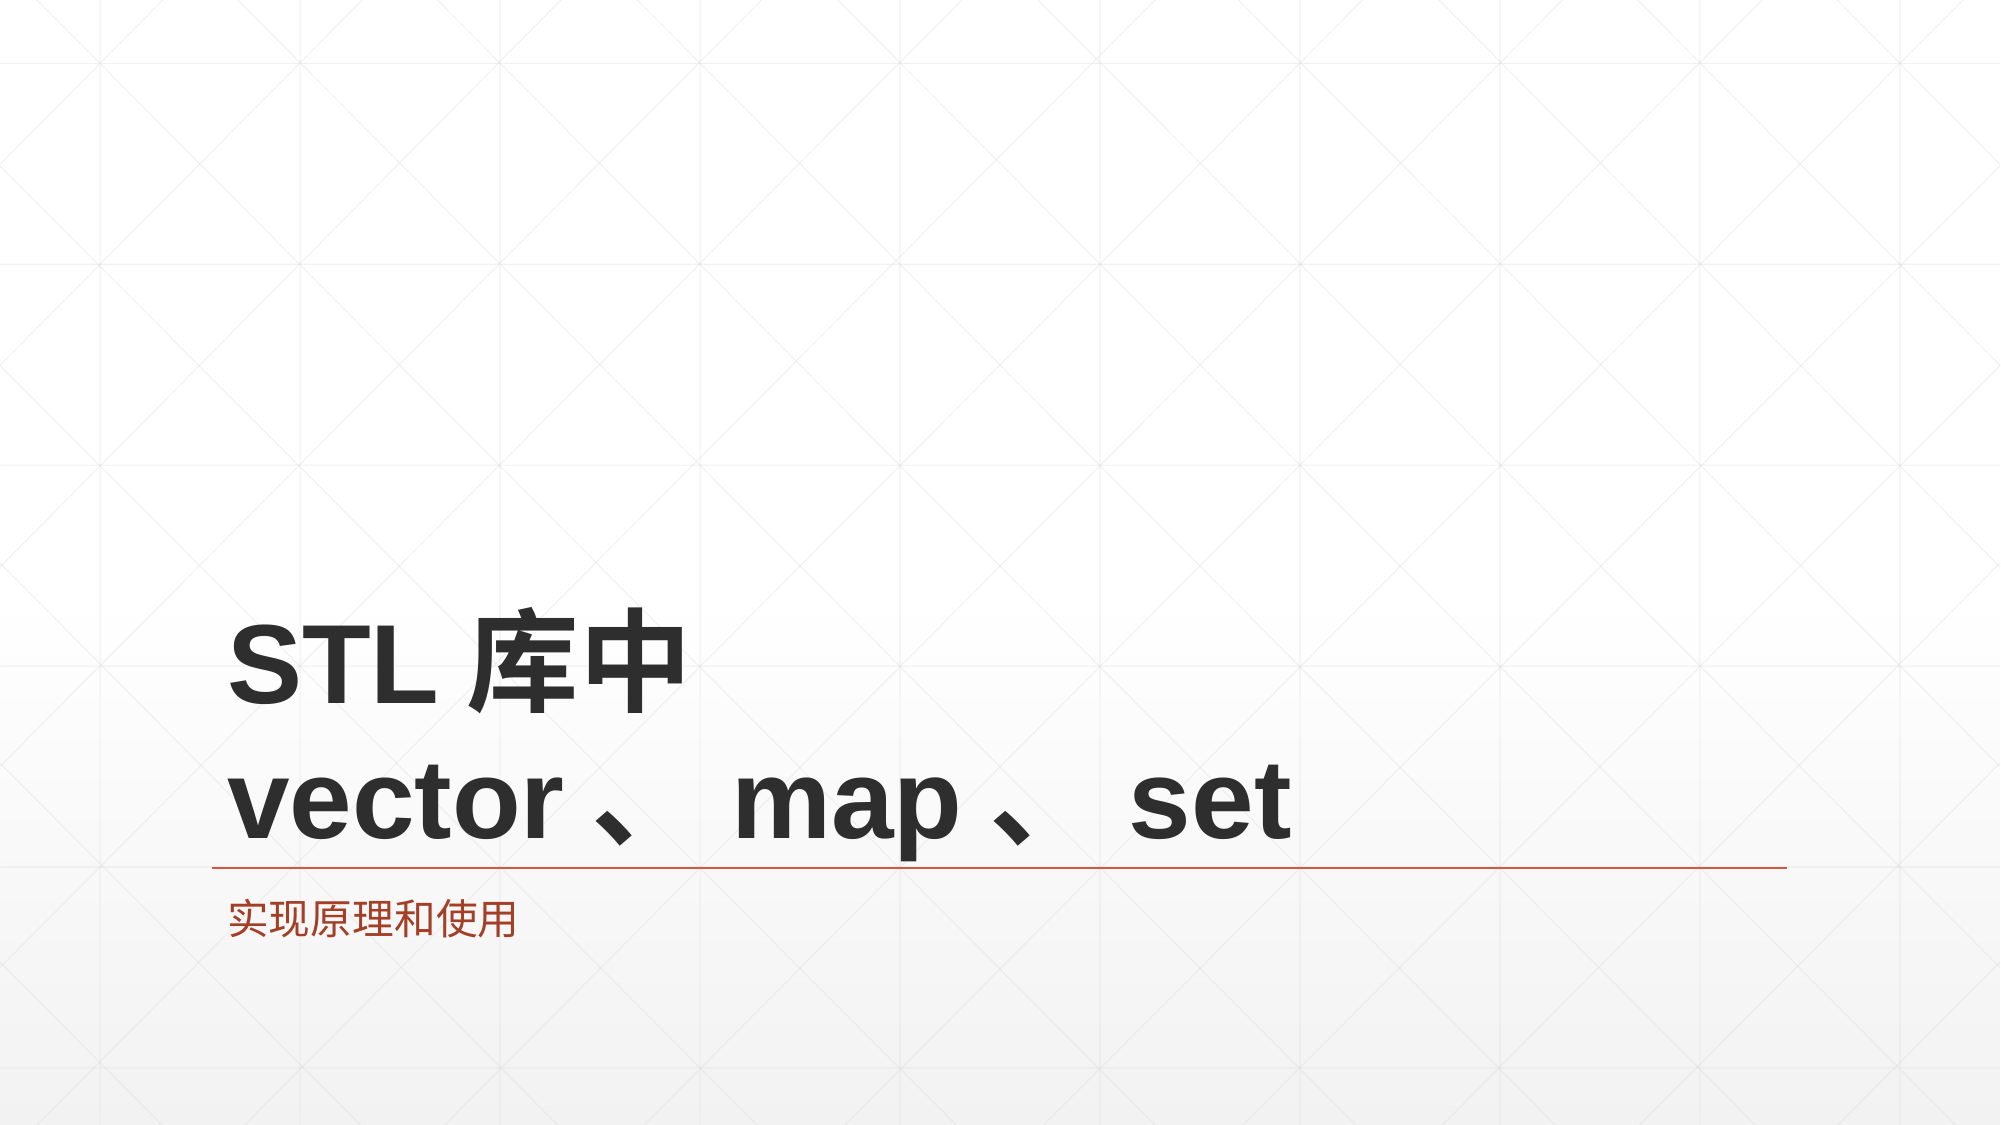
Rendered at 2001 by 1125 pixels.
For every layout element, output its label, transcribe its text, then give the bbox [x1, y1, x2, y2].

subtitle 实现原理和使用 [212, 891, 1788, 967]
title STL库中vector、map、set [212, 313, 1788, 869]
